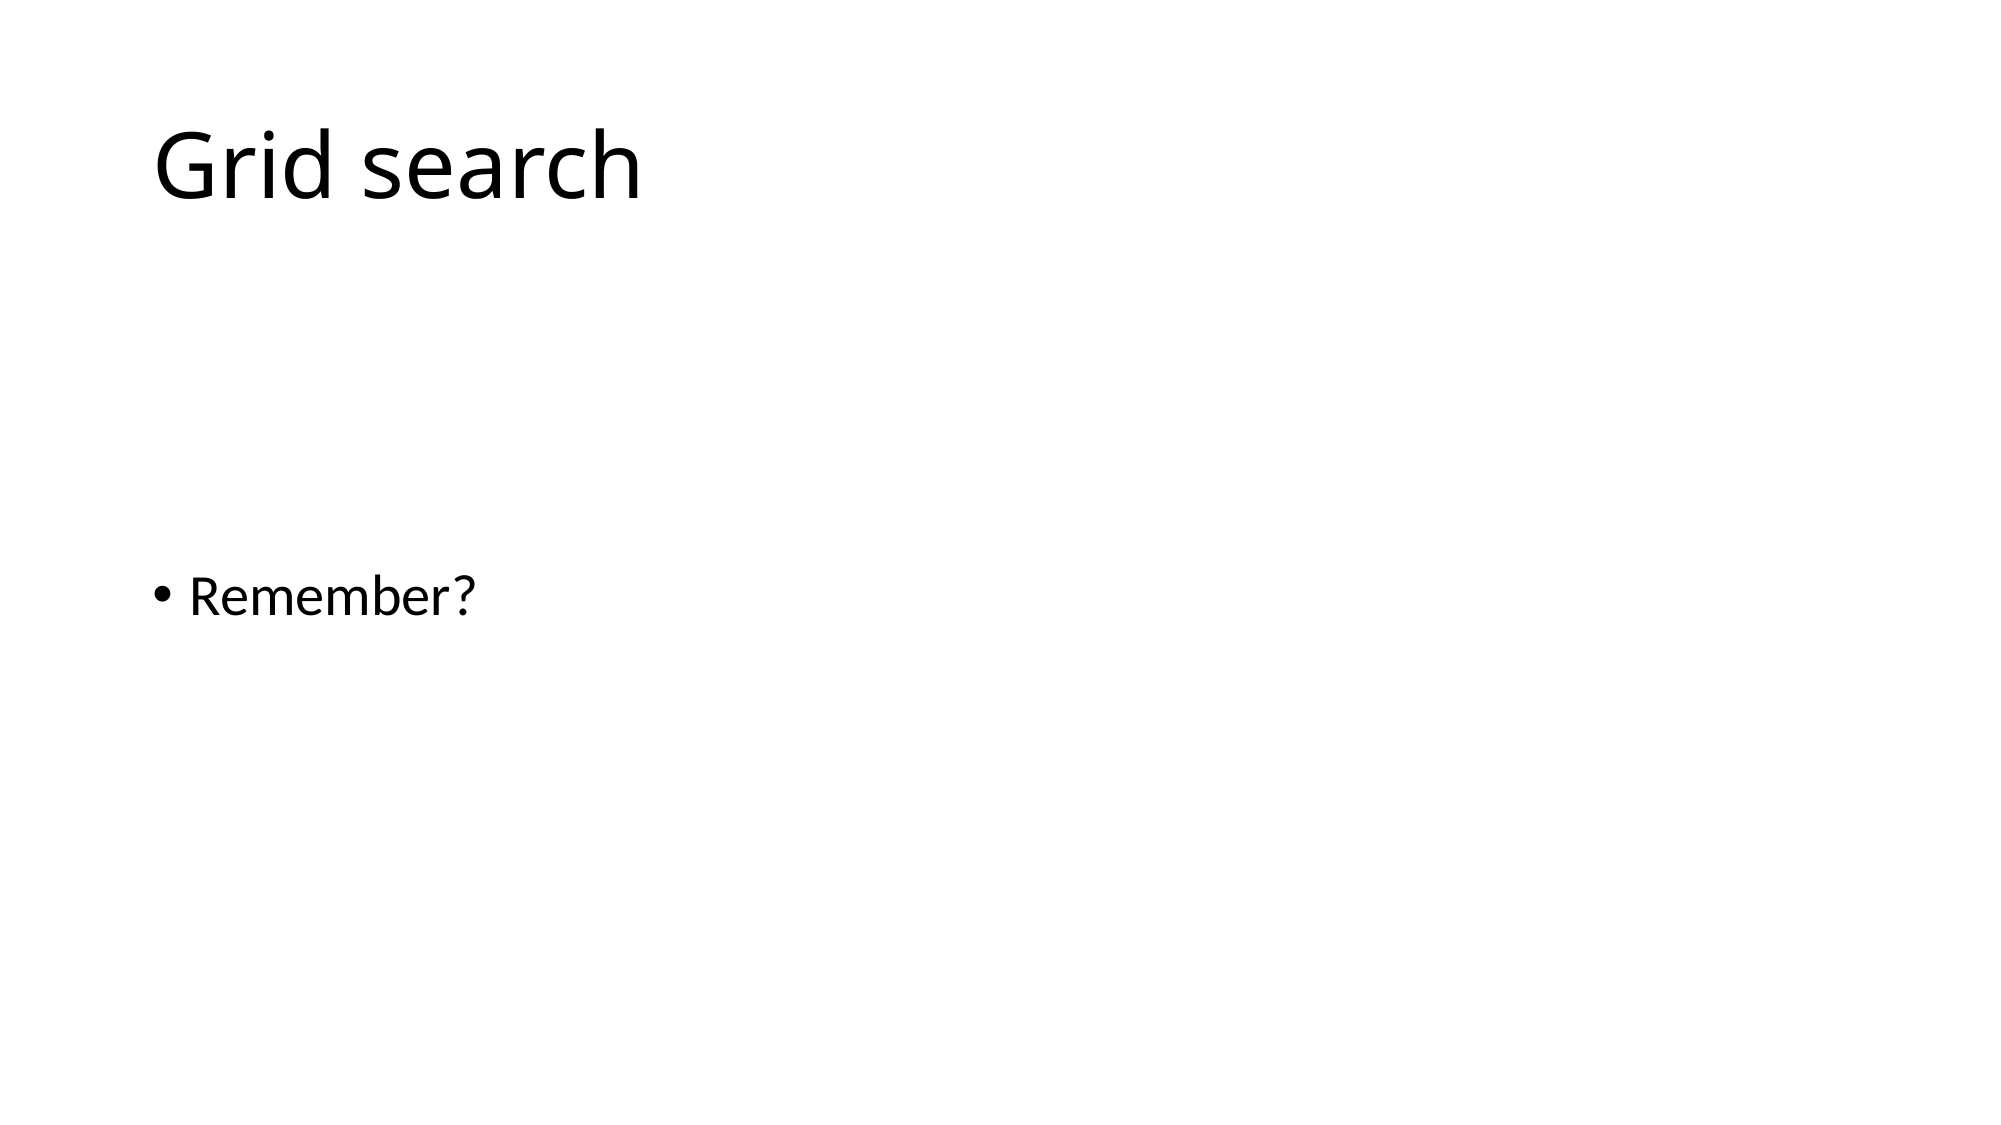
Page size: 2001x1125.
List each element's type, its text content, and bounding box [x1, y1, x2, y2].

list Remember? [137, 299, 1863, 1014]
title Grid search [137, 59, 1863, 278]
